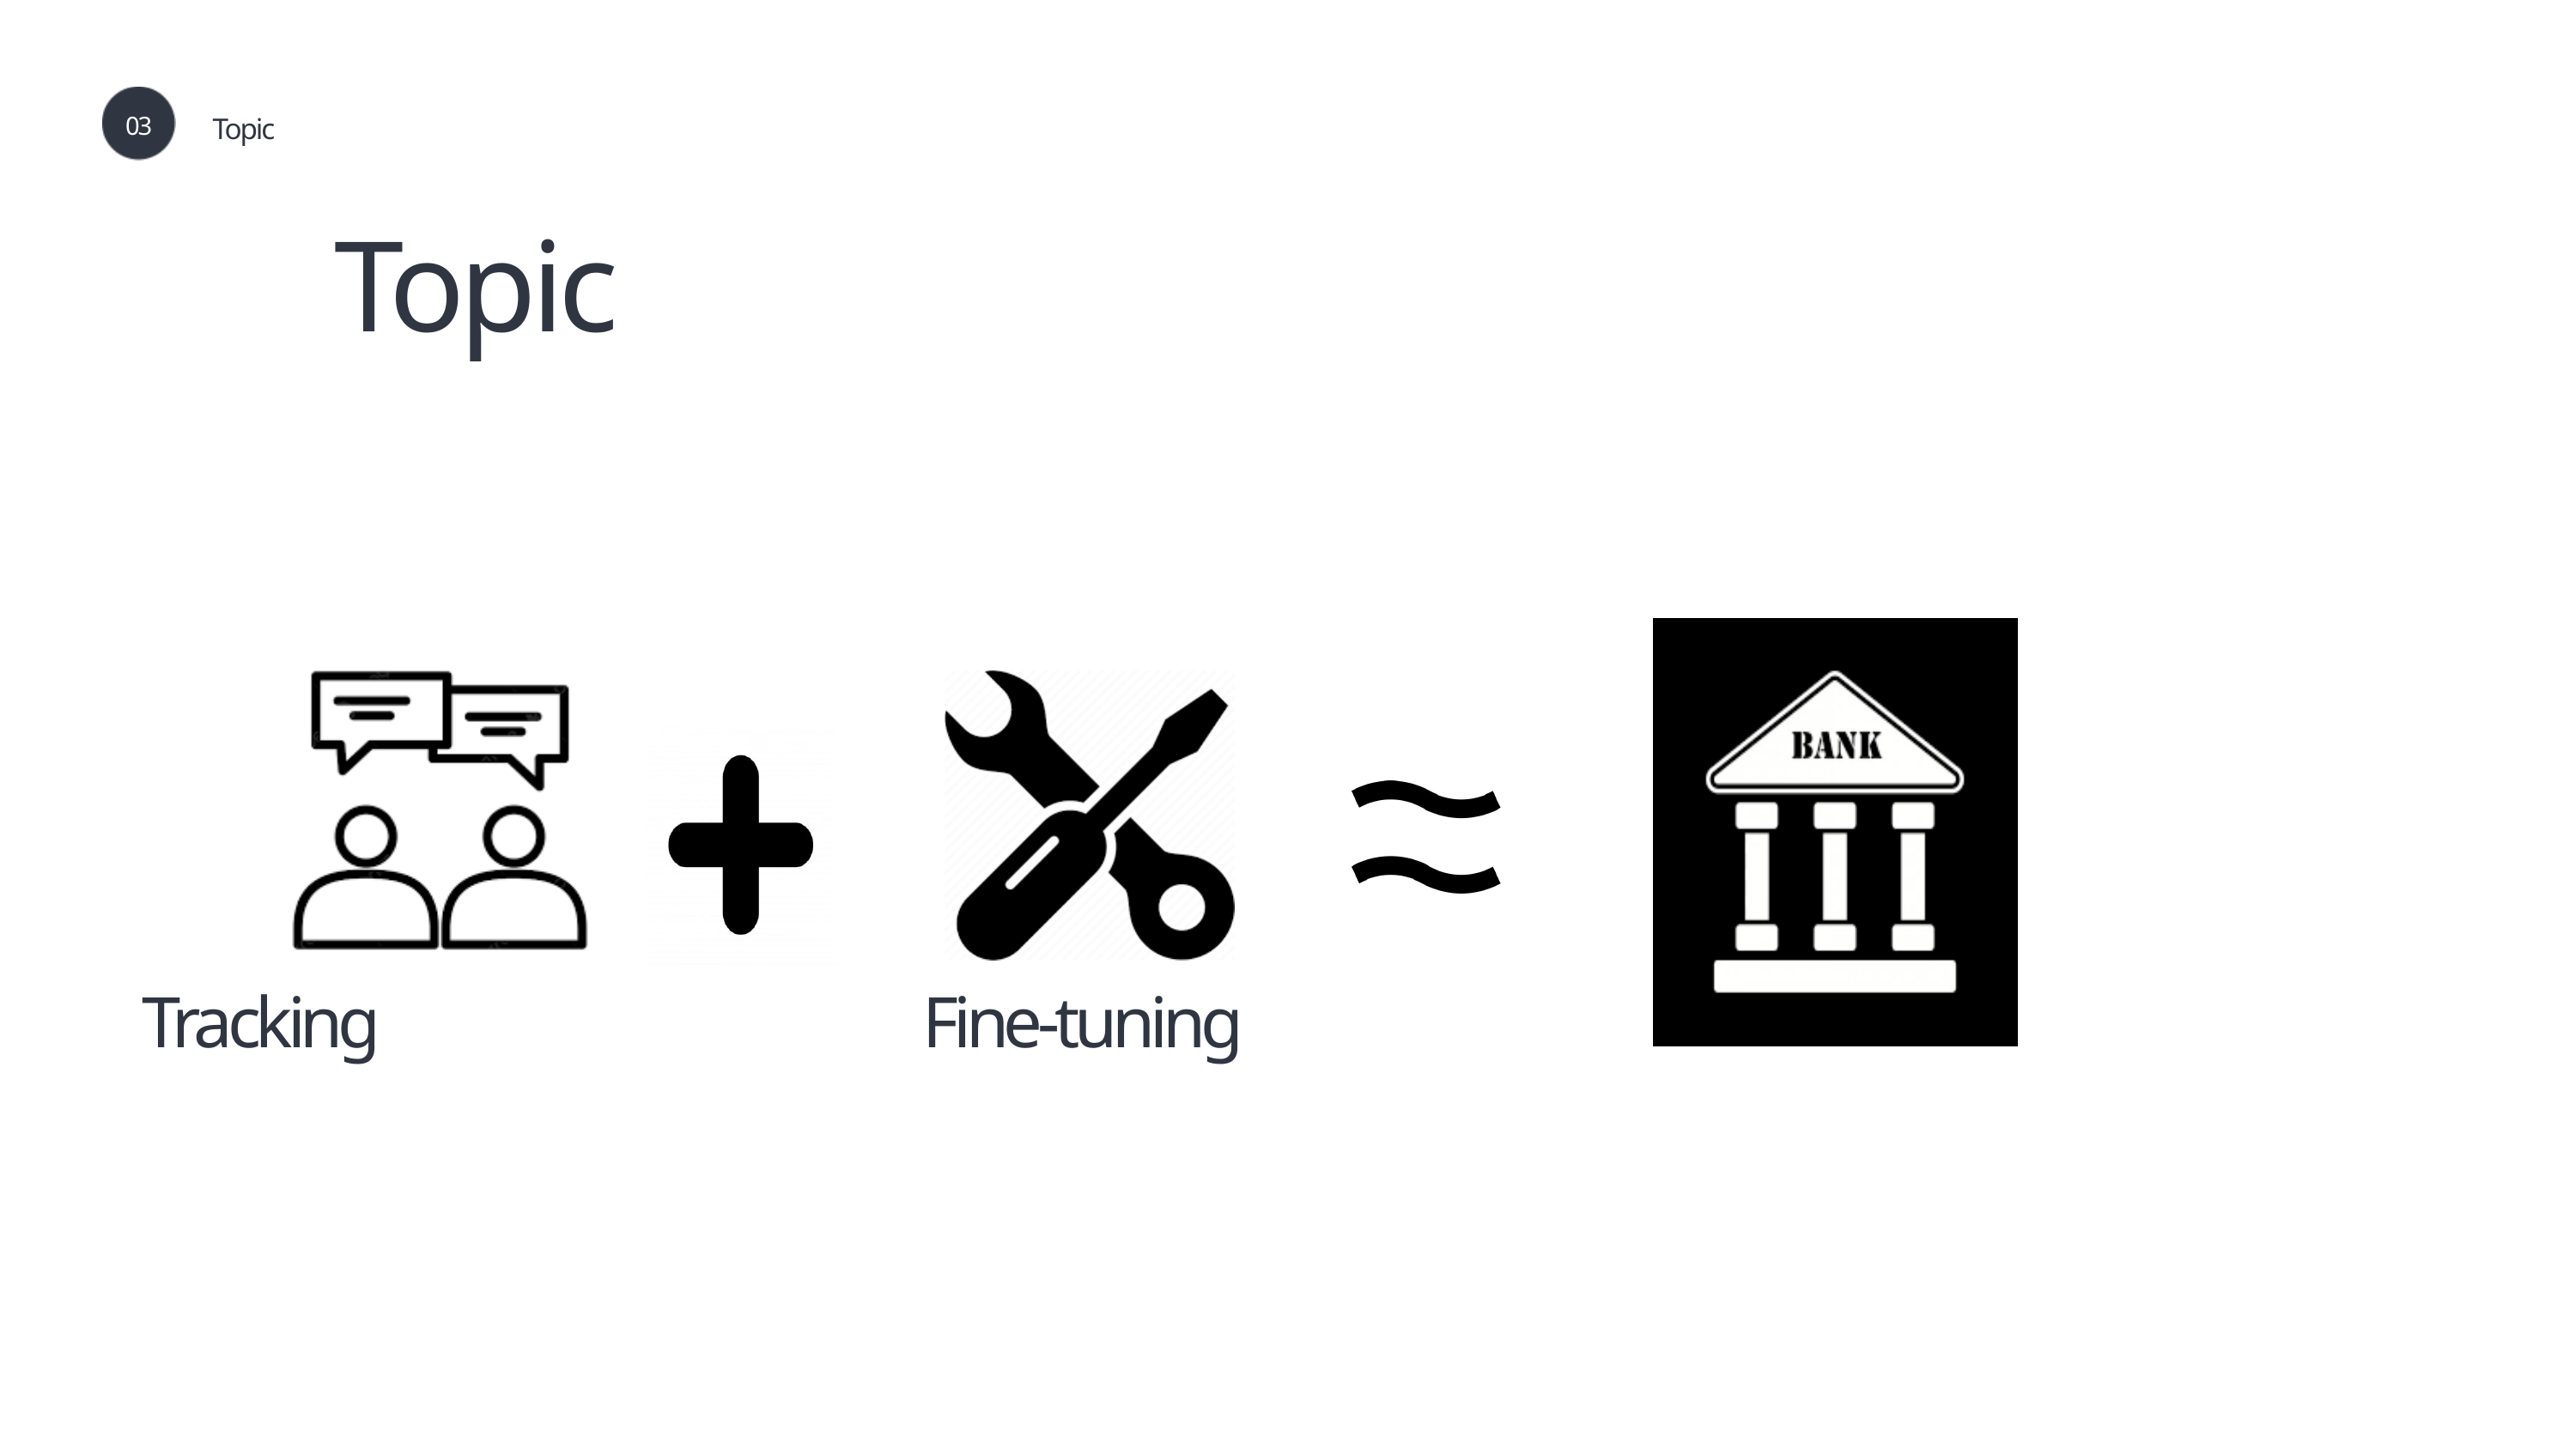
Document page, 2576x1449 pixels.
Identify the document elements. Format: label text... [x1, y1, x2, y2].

picture [944, 670, 1235, 961]
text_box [96, 86, 181, 161]
text_box Topic [0, 199, 632, 363]
text_box Tracking Fine-tuning [0, 971, 1256, 1068]
picture [1652, 618, 2019, 1046]
text_box Topic [199, 104, 552, 152]
picture [246, 616, 635, 1005]
picture [1320, 724, 1532, 950]
picture [643, 724, 838, 967]
